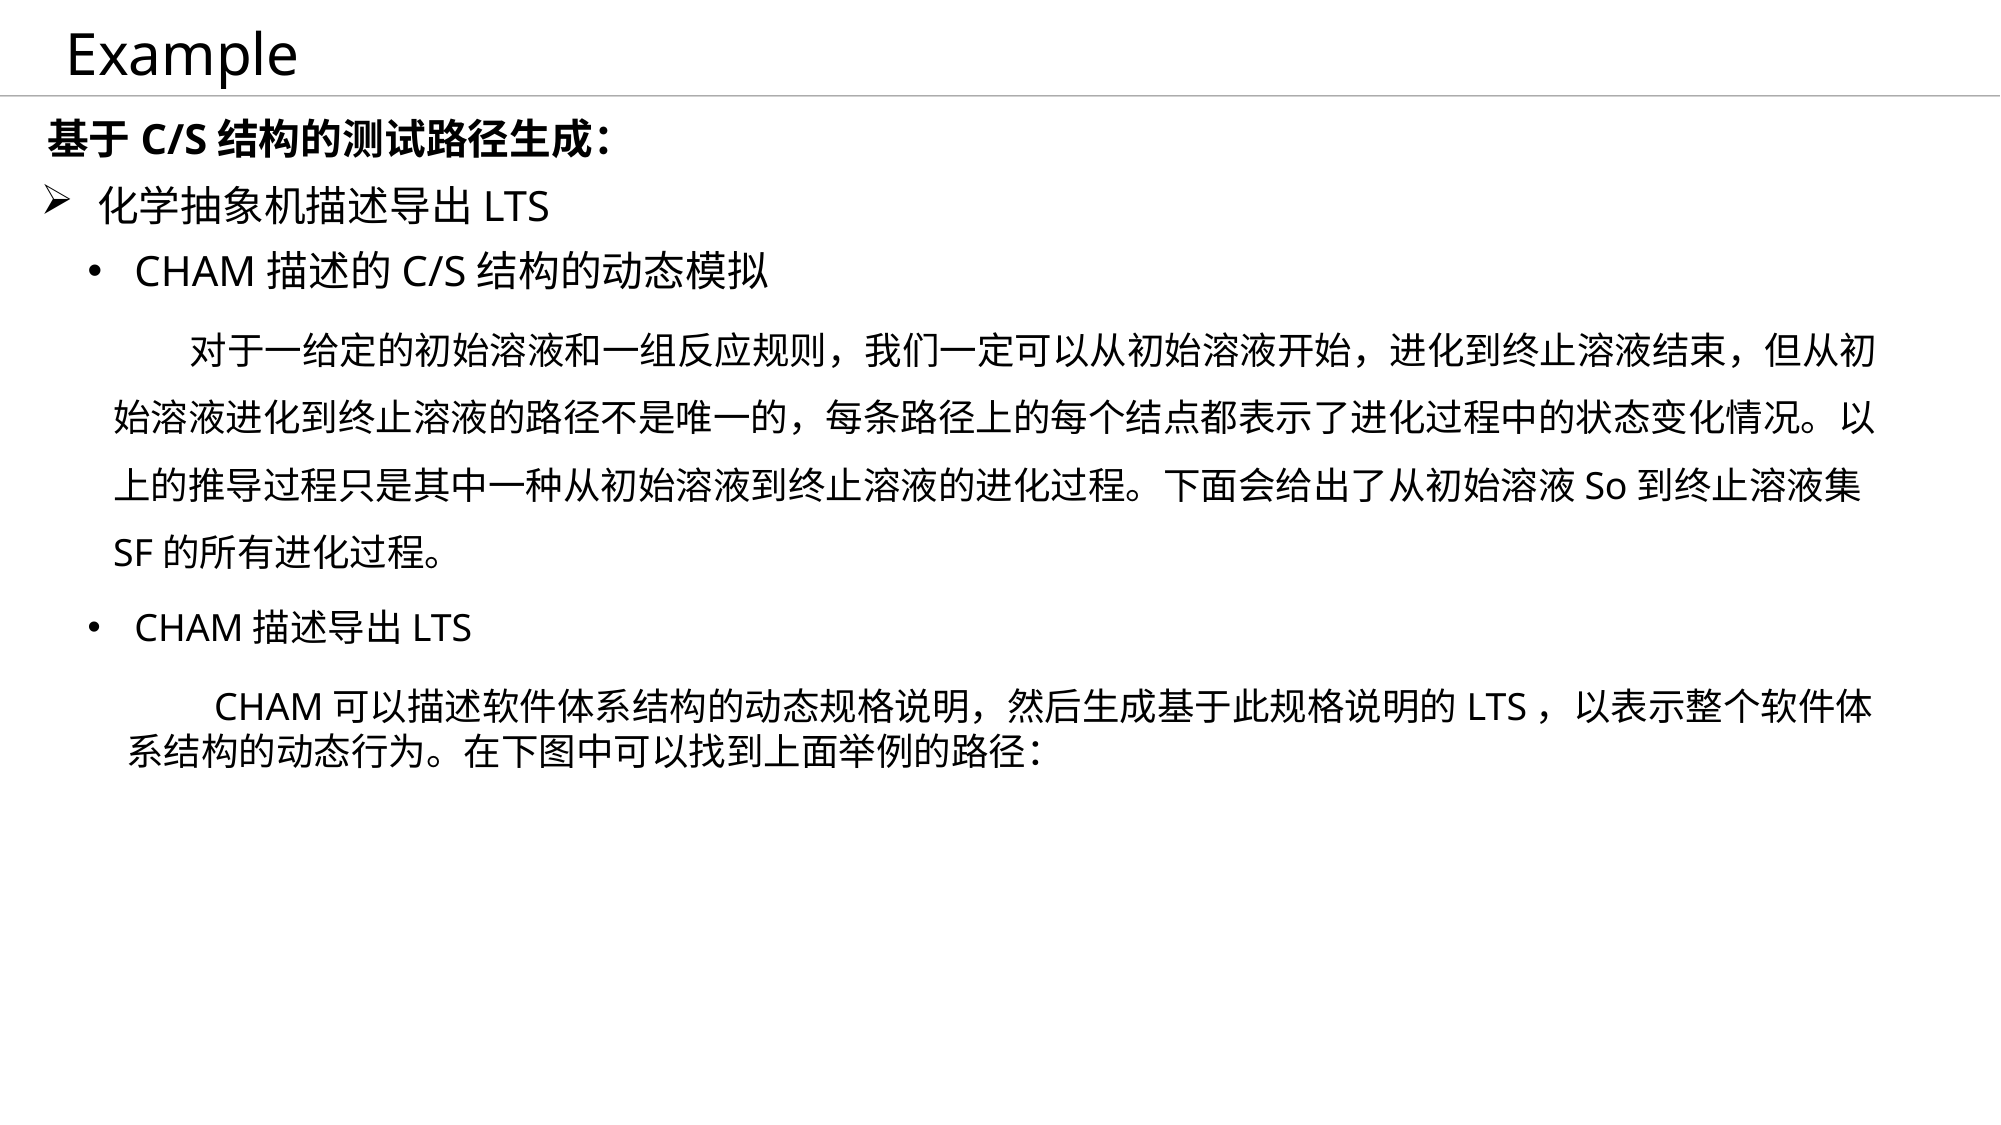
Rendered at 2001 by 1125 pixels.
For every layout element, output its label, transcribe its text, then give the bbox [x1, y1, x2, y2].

text_box CHAM描述导出LTS [72, 596, 1074, 657]
text_box Example [51, 10, 850, 95]
text_box CHAM可以描述软件体系结构的动态规格说明，然后生成基于此规格说明的LTS，以表示整个软件体系结构的动态行为。在下图中可以找到上面举例的路径： [111, 675, 1915, 781]
text_box 化学抽象机描述导出LTS [26, 172, 565, 237]
text_box 基于C/S结构的测试路径生成： [32, 105, 650, 221]
text_box 对于一给定的初始溶液和一组反应规则，我们一定可以从初始溶液开始，进化到终止溶液结束，但从初始溶液进化到终止溶液的路径不是唯一的，每条路径上的每个结点都表示了进化过程中的状态变化情况。以上的推导过程只是其中一种从初始溶液到终止溶液的进化过程。下面会给出了从初始溶液So到终止溶液集SF的所有进化过程。 [98, 296, 1902, 582]
text_box CHAM描述的C/S结构的动态模拟 [72, 237, 1790, 353]
